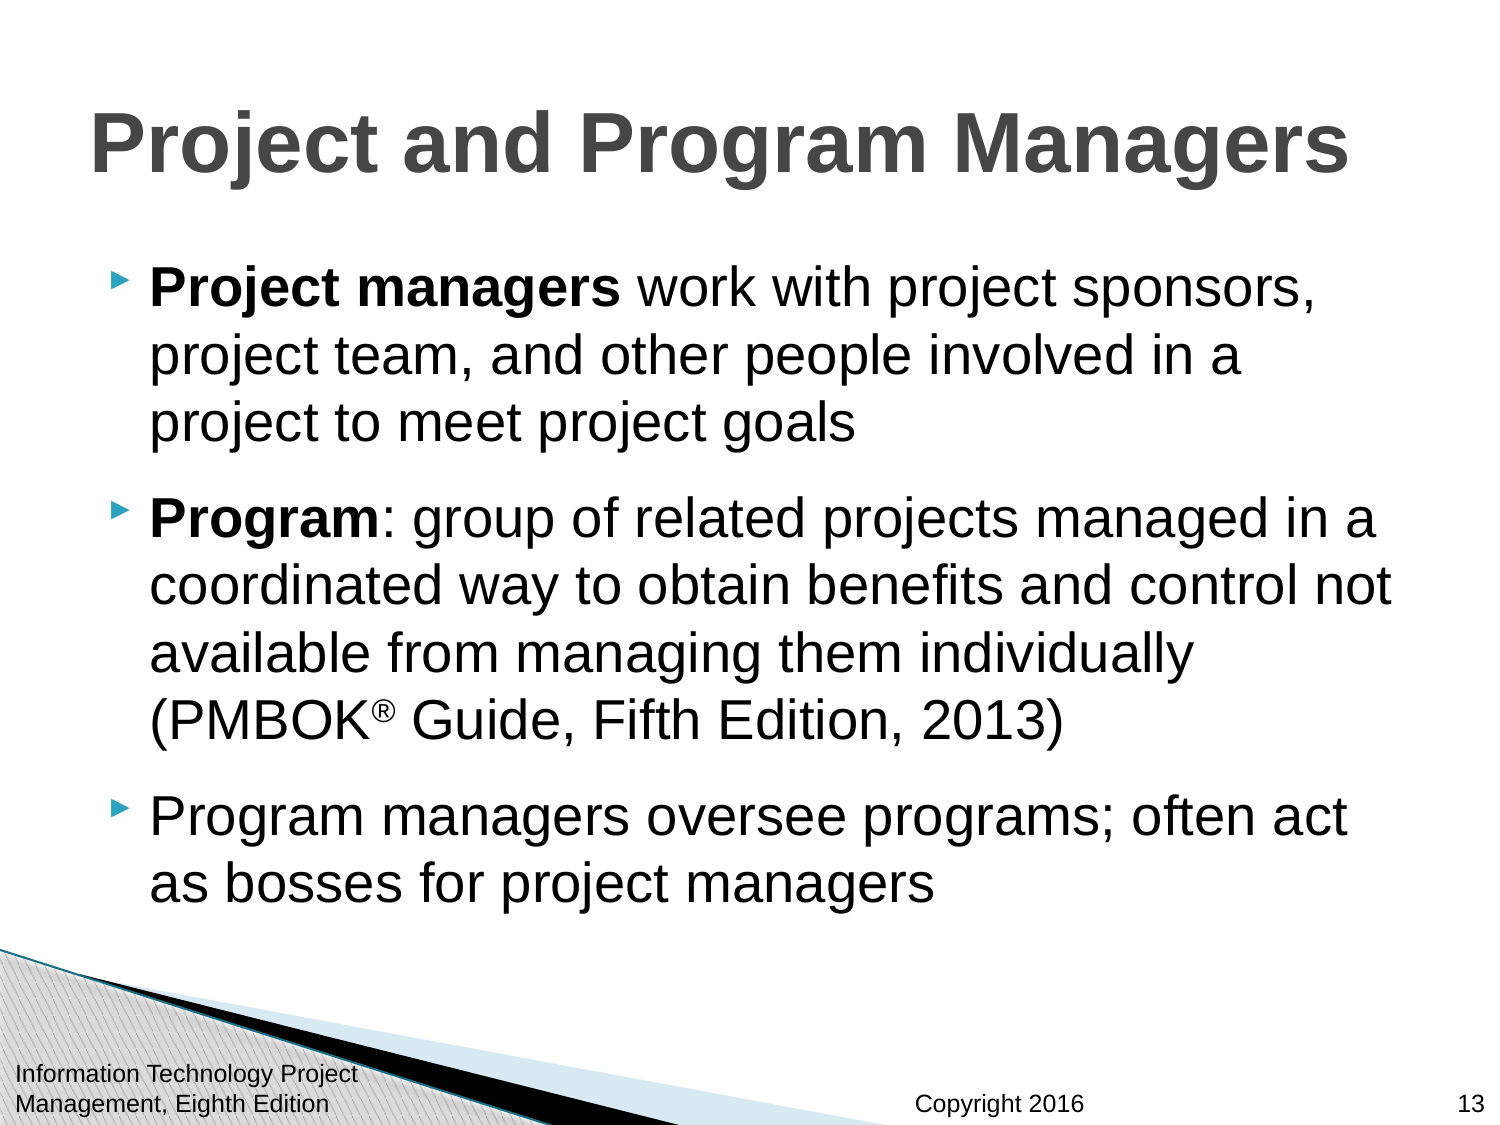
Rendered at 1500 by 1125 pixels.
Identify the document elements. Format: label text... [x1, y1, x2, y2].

title Project and Program Managers [75, 45, 1425, 233]
slide_number 13 [1408, 1065, 1500, 1125]
footer Information Technology Project Management, Eighth Edition [0, 1065, 425, 1125]
list Project managers work with project sponsors, project team, and other people involved in a project to meet project goals Program: group of related projects managed in a coordinated way to obtain benefits and control not available from managing them individually (PMBOK® Guide, Fifth Edition, 2013) Program managers oversee programs; often act as bosses for project managers [74, 242, 1426, 986]
